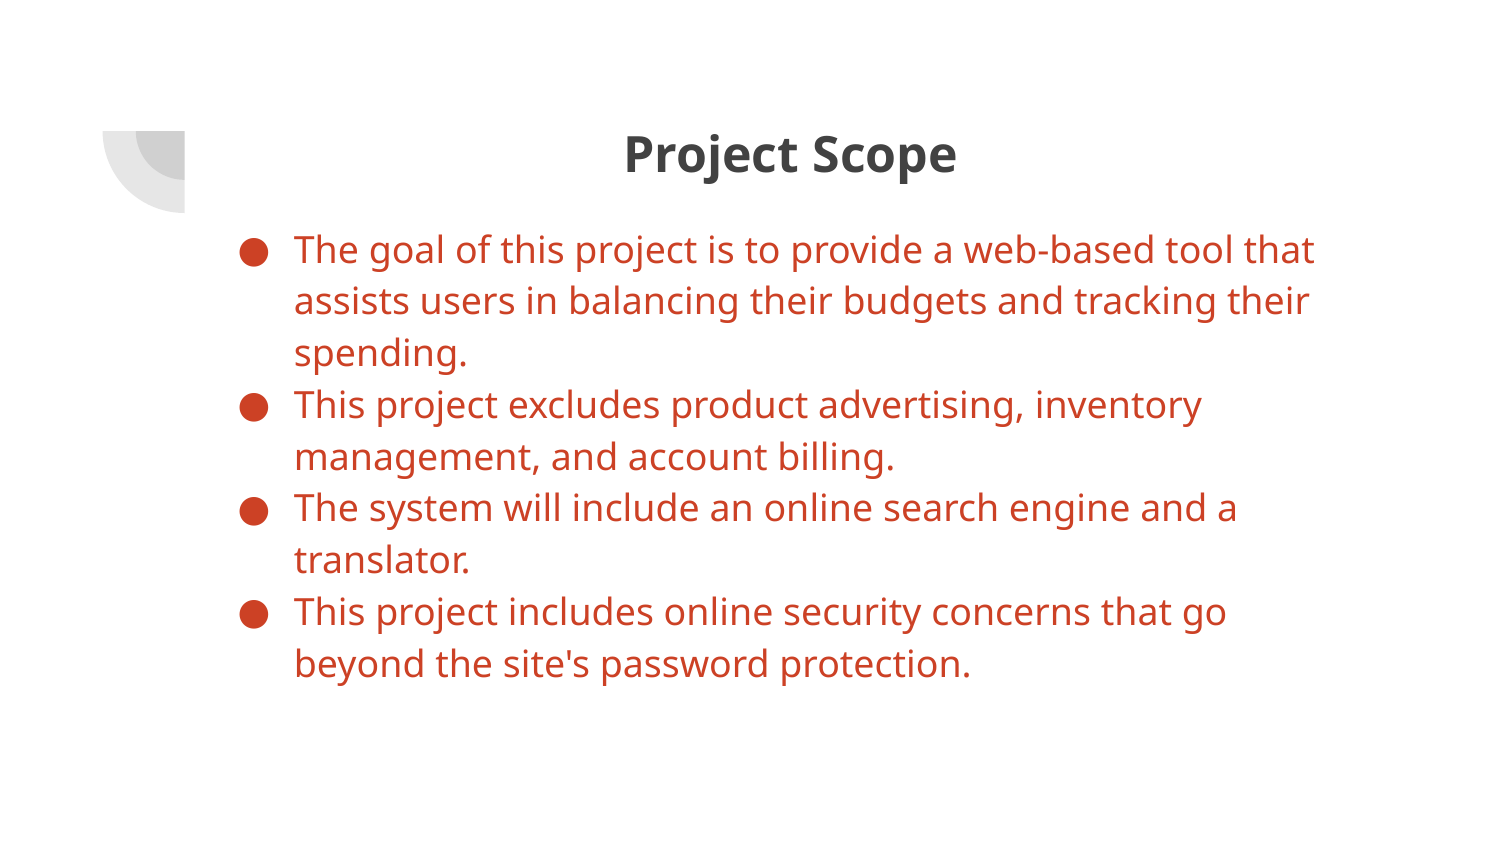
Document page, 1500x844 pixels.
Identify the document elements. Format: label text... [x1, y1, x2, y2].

title Project Scope [213, 98, 1368, 203]
list The goal of this project is to provide a web-based tool that assists users in balancing their budgets and tracking their spending. This project excludes product advertising, inventory management, and account billing. The system will include an online search engine and a translator. This project includes online security concerns that go beyond the site's password protection. [203, 203, 1368, 744]
